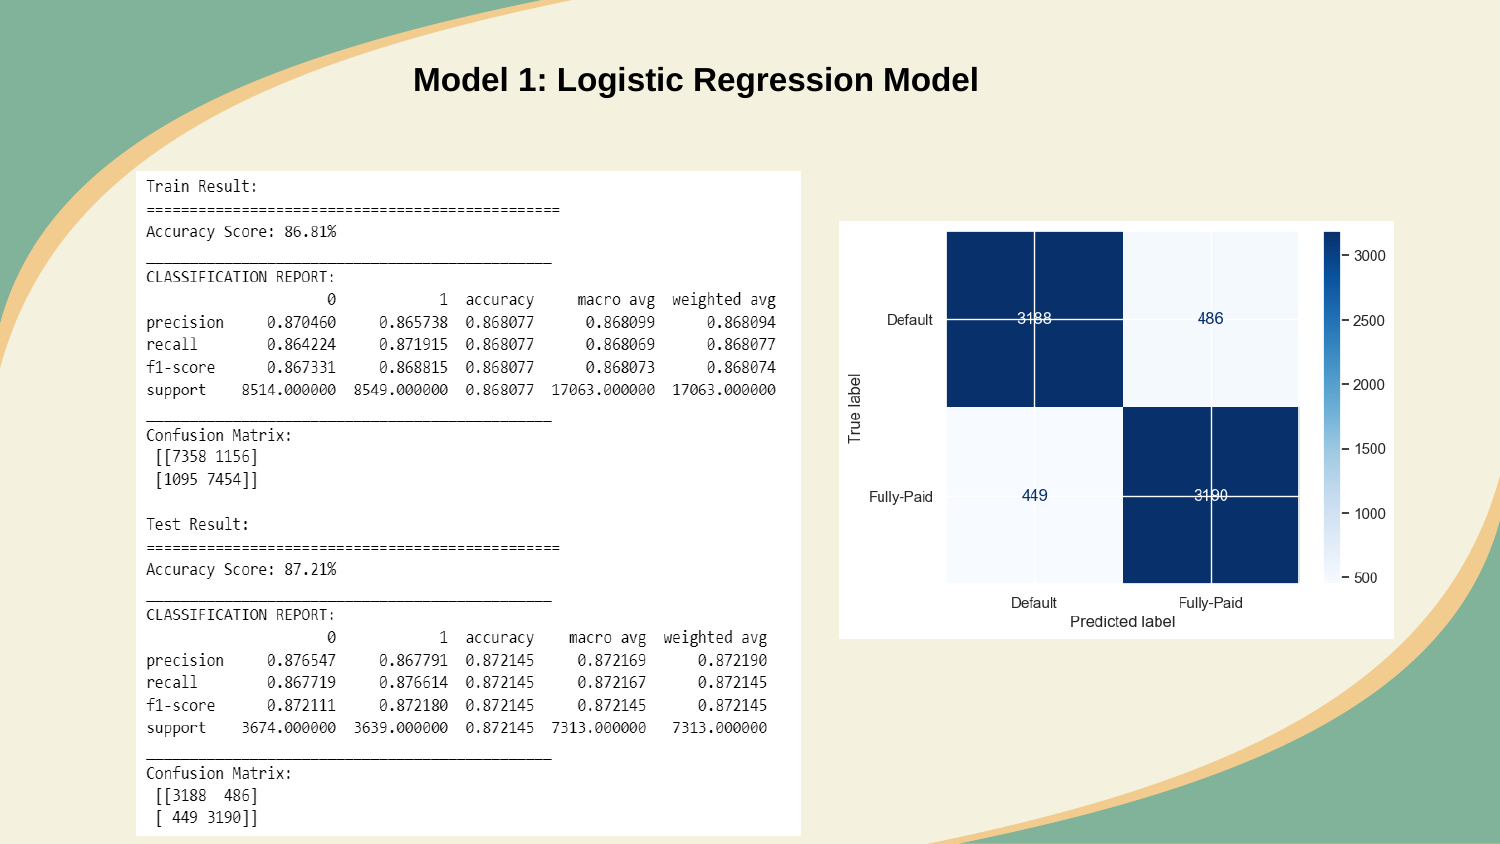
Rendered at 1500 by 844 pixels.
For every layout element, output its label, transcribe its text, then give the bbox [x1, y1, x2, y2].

picture [136, 171, 802, 837]
picture [839, 221, 1395, 640]
text_box Model 1: Logistic Regression Model [390, 51, 1003, 106]
